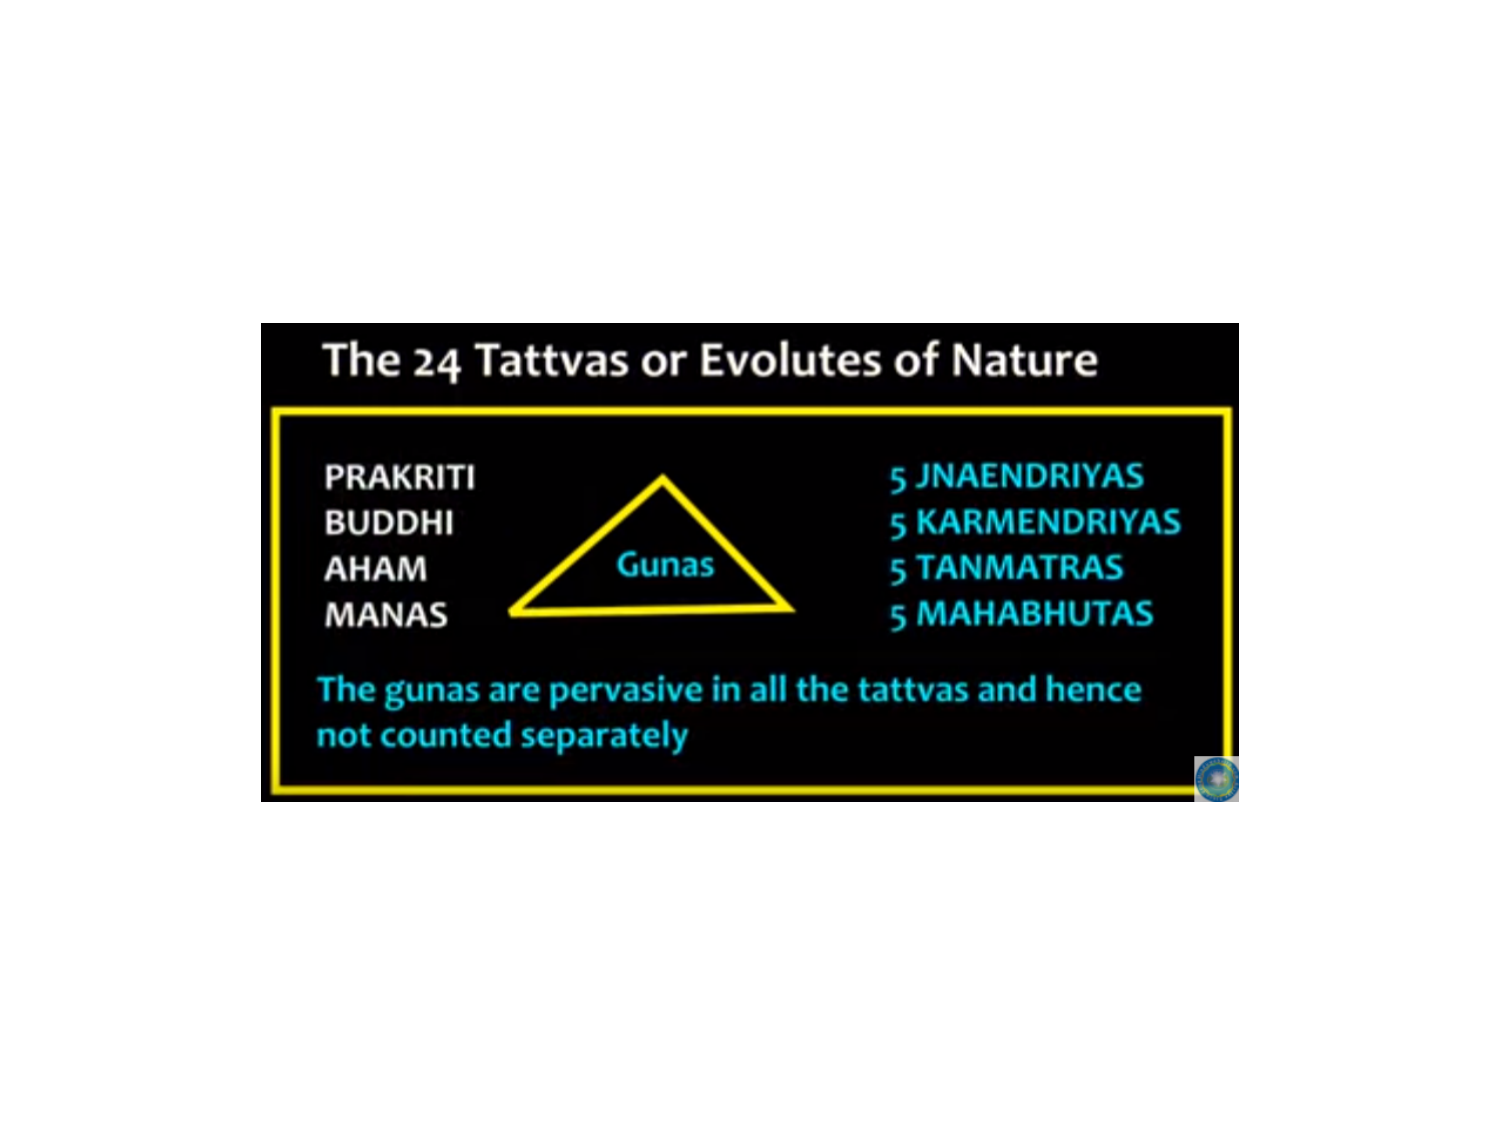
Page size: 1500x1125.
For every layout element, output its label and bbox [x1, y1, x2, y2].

picture [261, 323, 1239, 802]
